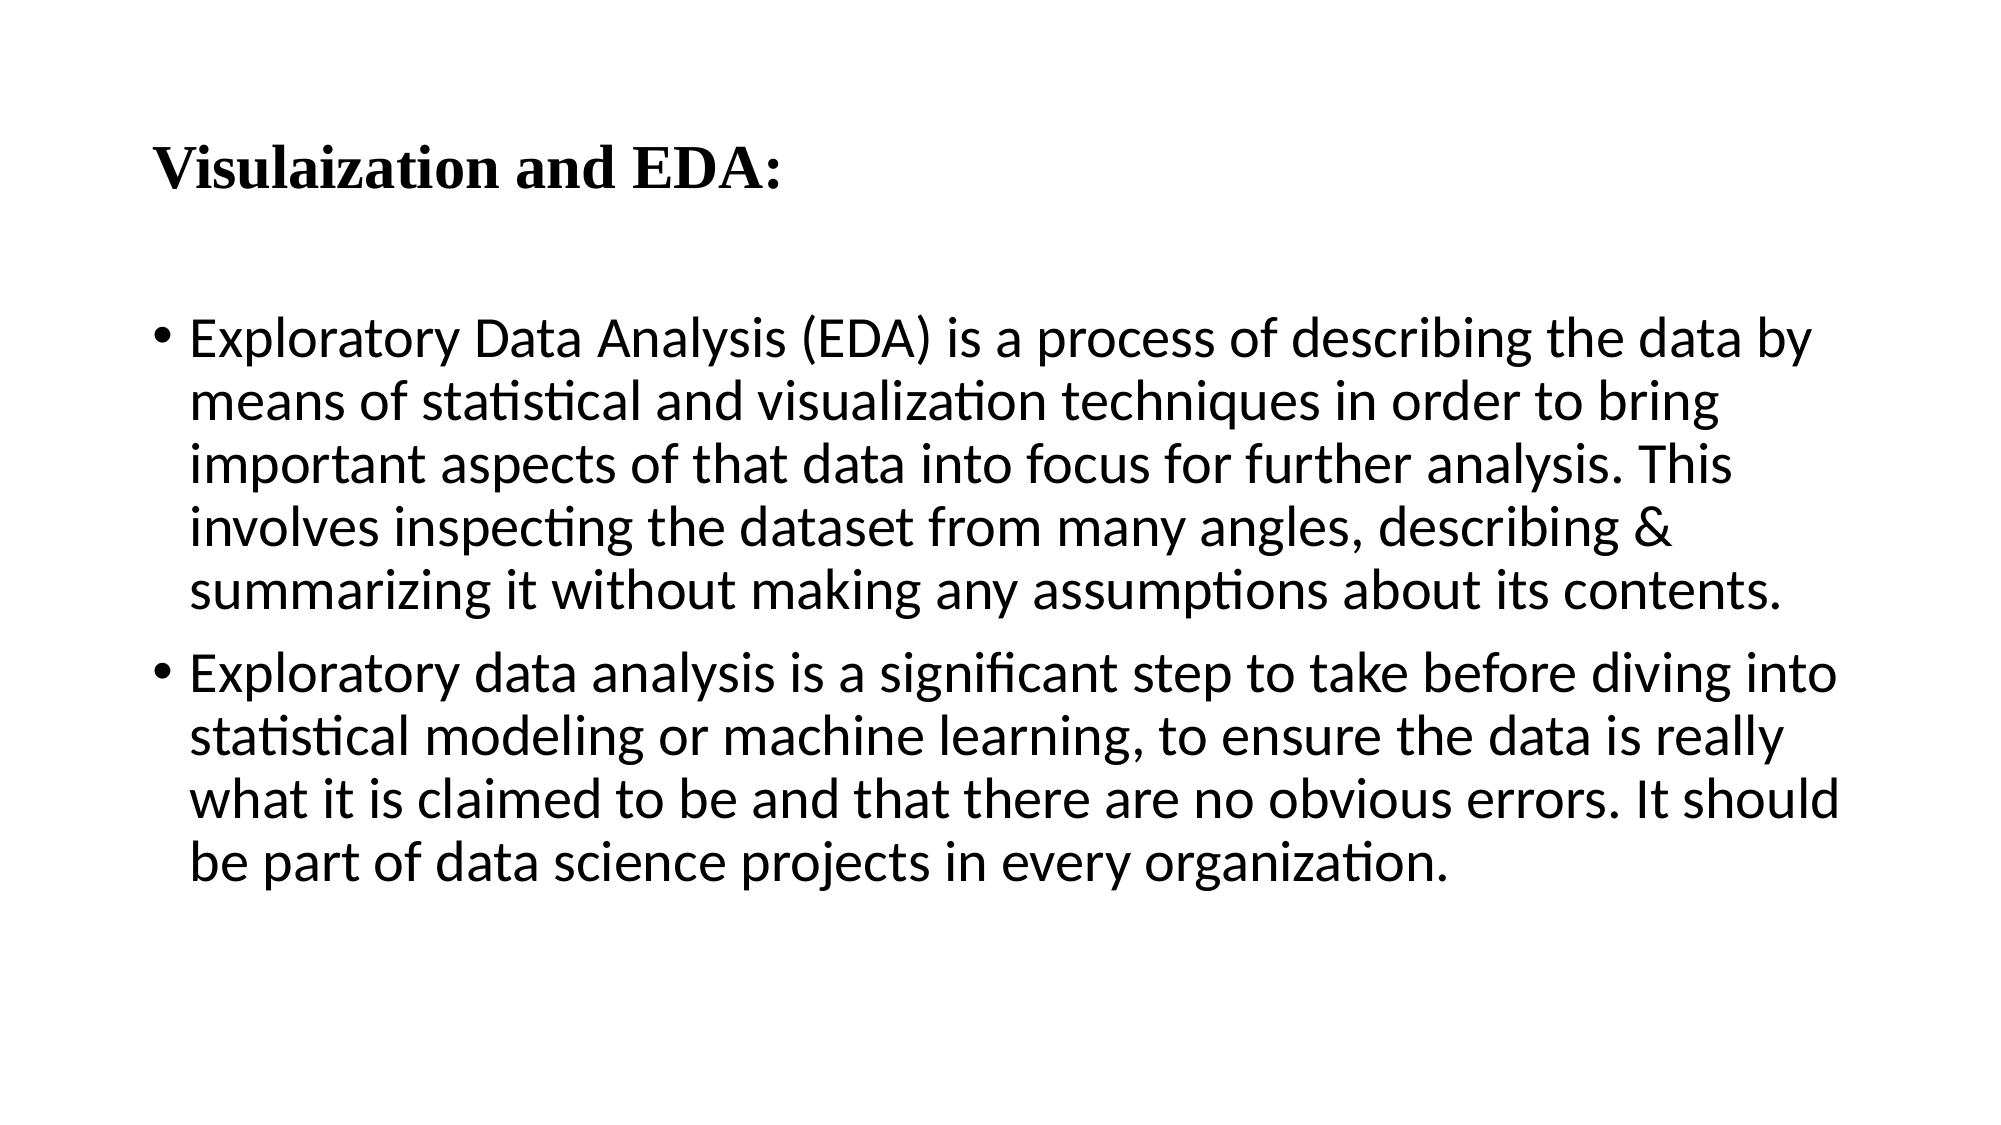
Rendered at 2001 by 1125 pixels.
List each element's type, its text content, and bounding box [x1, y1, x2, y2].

title Visulaization and EDA: [137, 59, 1863, 278]
list Exploratory Data Analysis (EDA) is a process of describing the data by means of statistical and visualization techniques in order to bring important aspects of that data into focus for further analysis. This involves inspecting the dataset from many angles, describing & summarizing it without making any assumptions about its contents. Exploratory data analysis is a significant step to take before diving into statistical modeling or machine learning, to ensure the data is really what it is claimed to be and that there are no obvious errors. It should be part of data science projects in every organization. [137, 299, 1863, 1014]
